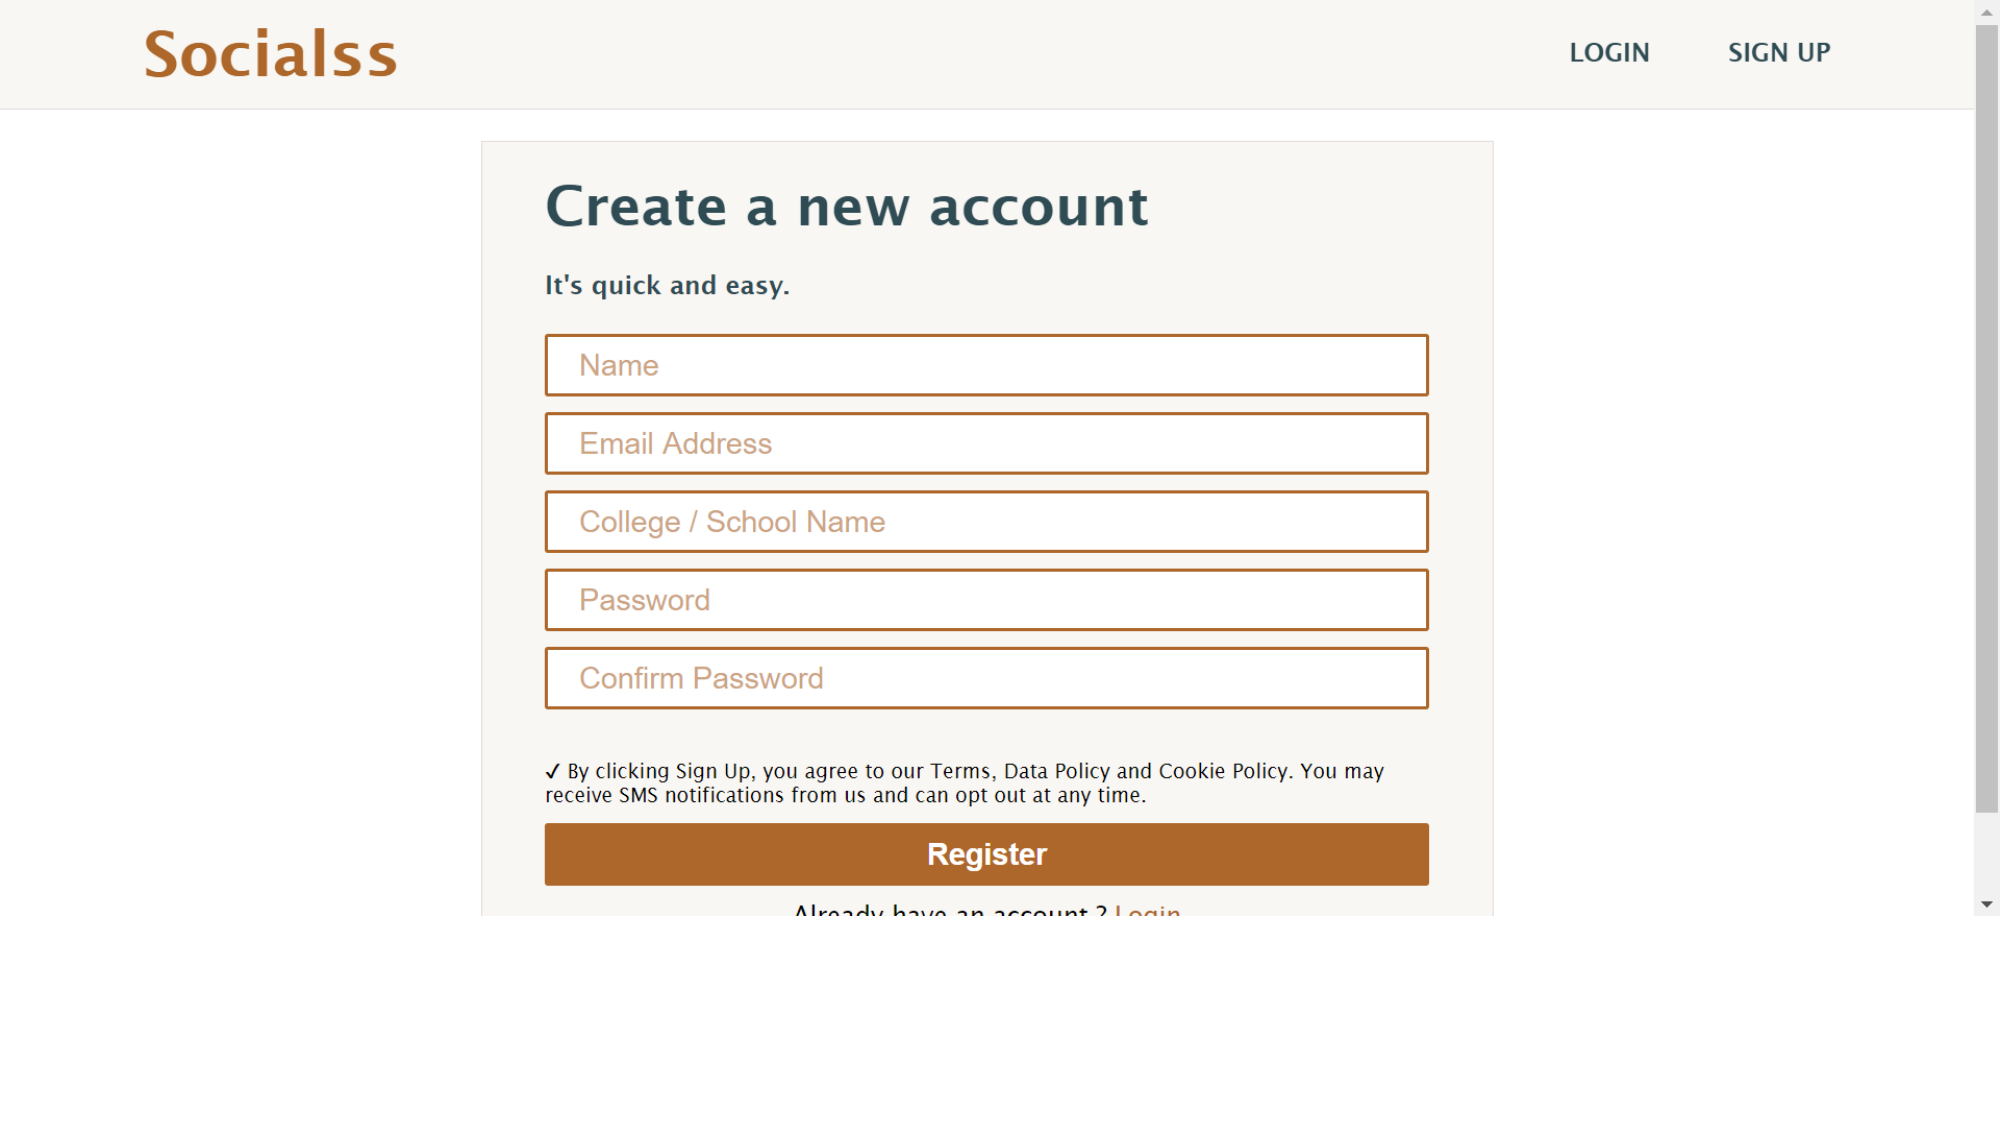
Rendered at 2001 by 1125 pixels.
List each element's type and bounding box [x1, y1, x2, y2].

picture [0, 0, 2000, 916]
